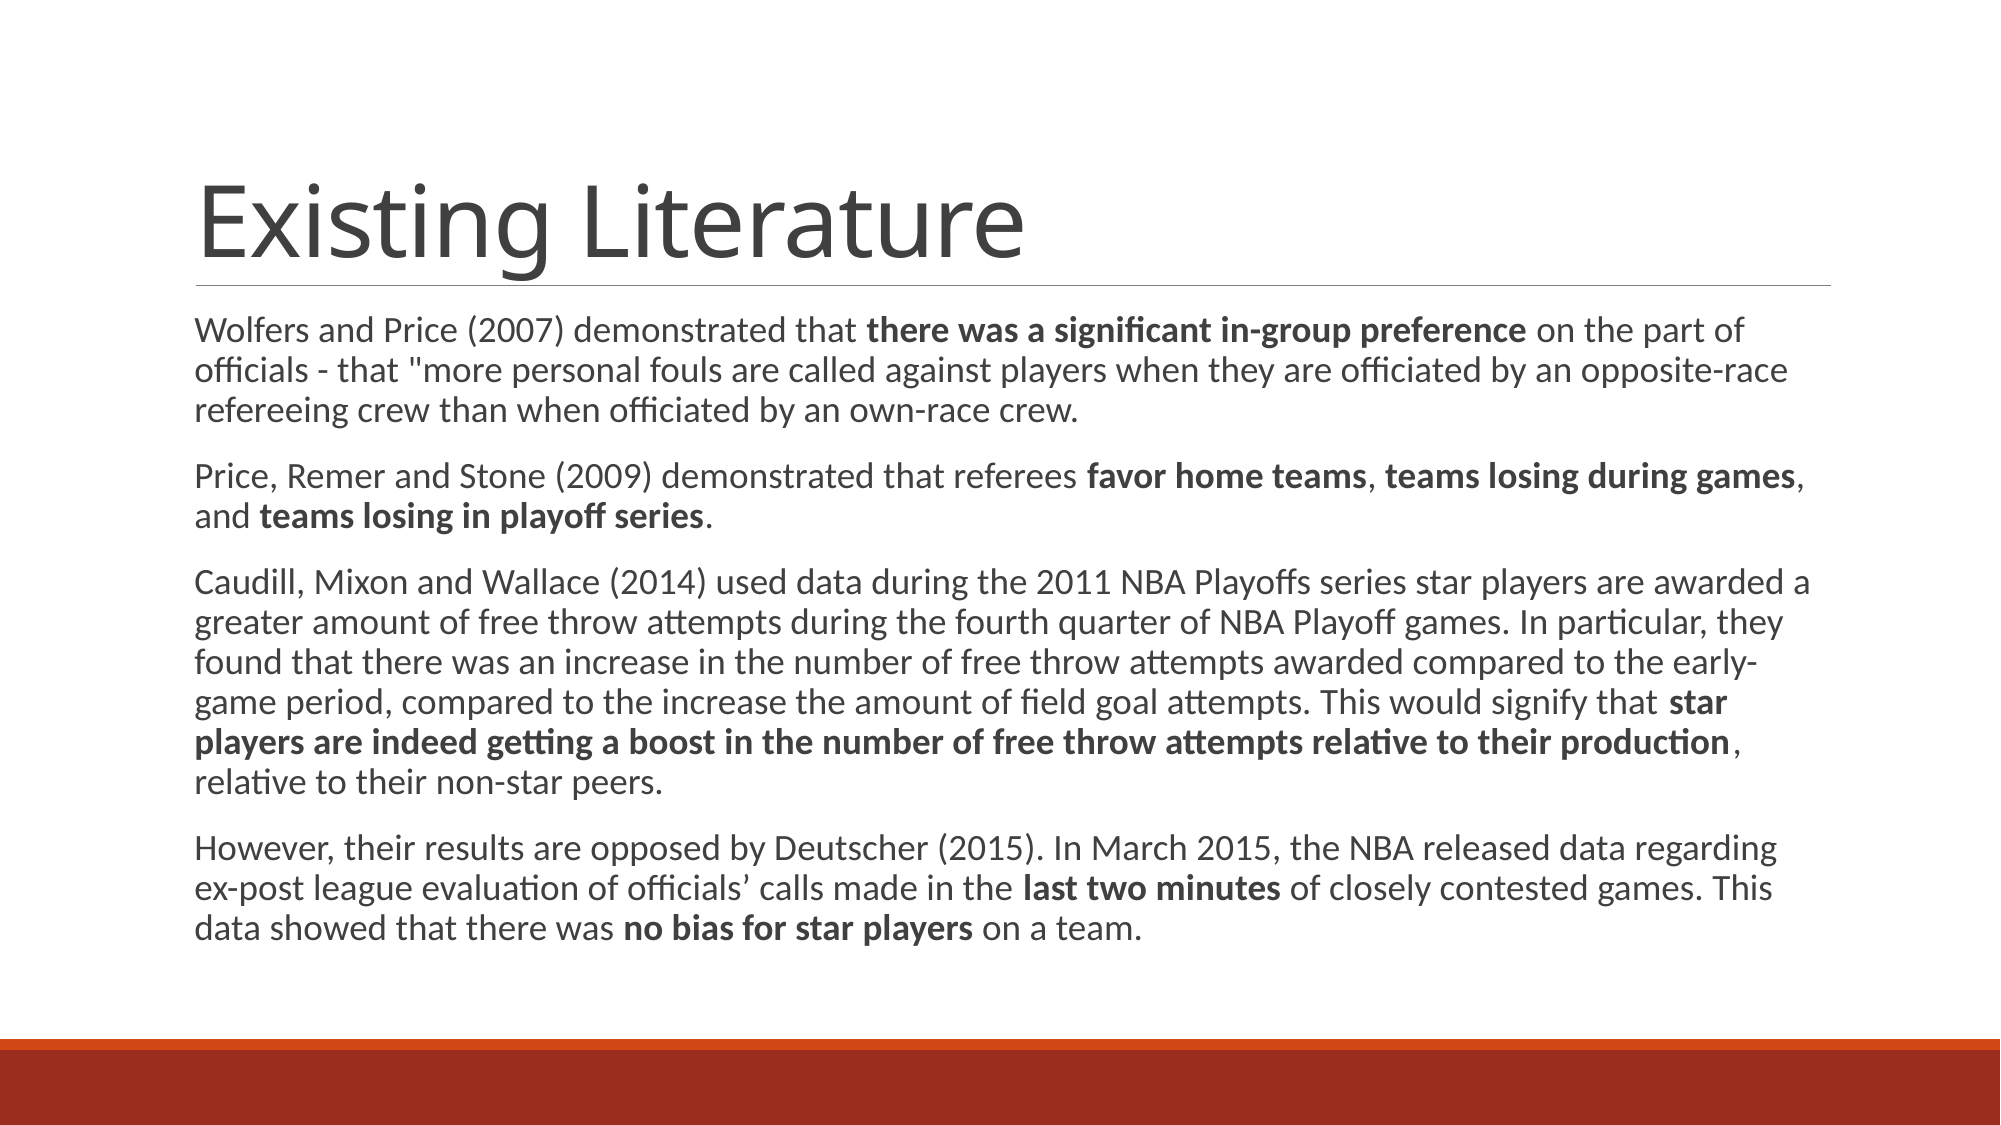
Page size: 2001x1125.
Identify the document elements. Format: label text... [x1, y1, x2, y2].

title Existing Literature [180, 47, 1830, 285]
list Wolfers and Price (2007) demonstrated that there was a significant in-group preference on the part of officials - that "more personal fouls are called against players when they are officiated by an opposite-race refereeing crew than when officiated by an own-race crew. Price, Remer and Stone (2009) demonstrated that referees favor home teams, teams losing during games, and teams losing in playoff series. Caudill, Mixon and Wallace (2014) used data during the 2011 NBA Playoffs series star players are awarded a greater amount of free throw attempts during the fourth quarter of NBA Playoff games. In particular, they found that there was an increase in the number of free throw attempts awarded compared to the early-game period, compared to the increase the amount of field goal attempts. This would signify that star players are indeed getting a boost in the number of free throw attempts relative to their production, relative to their non-star peers. However, their results are opposed by Deutscher (2015). In March 2015, the NBA released data regarding ex-post league evaluation of officials’ calls made in the last two minutes of closely contested games. This data showed that there was no bias for star players on a team. [180, 302, 1830, 963]
